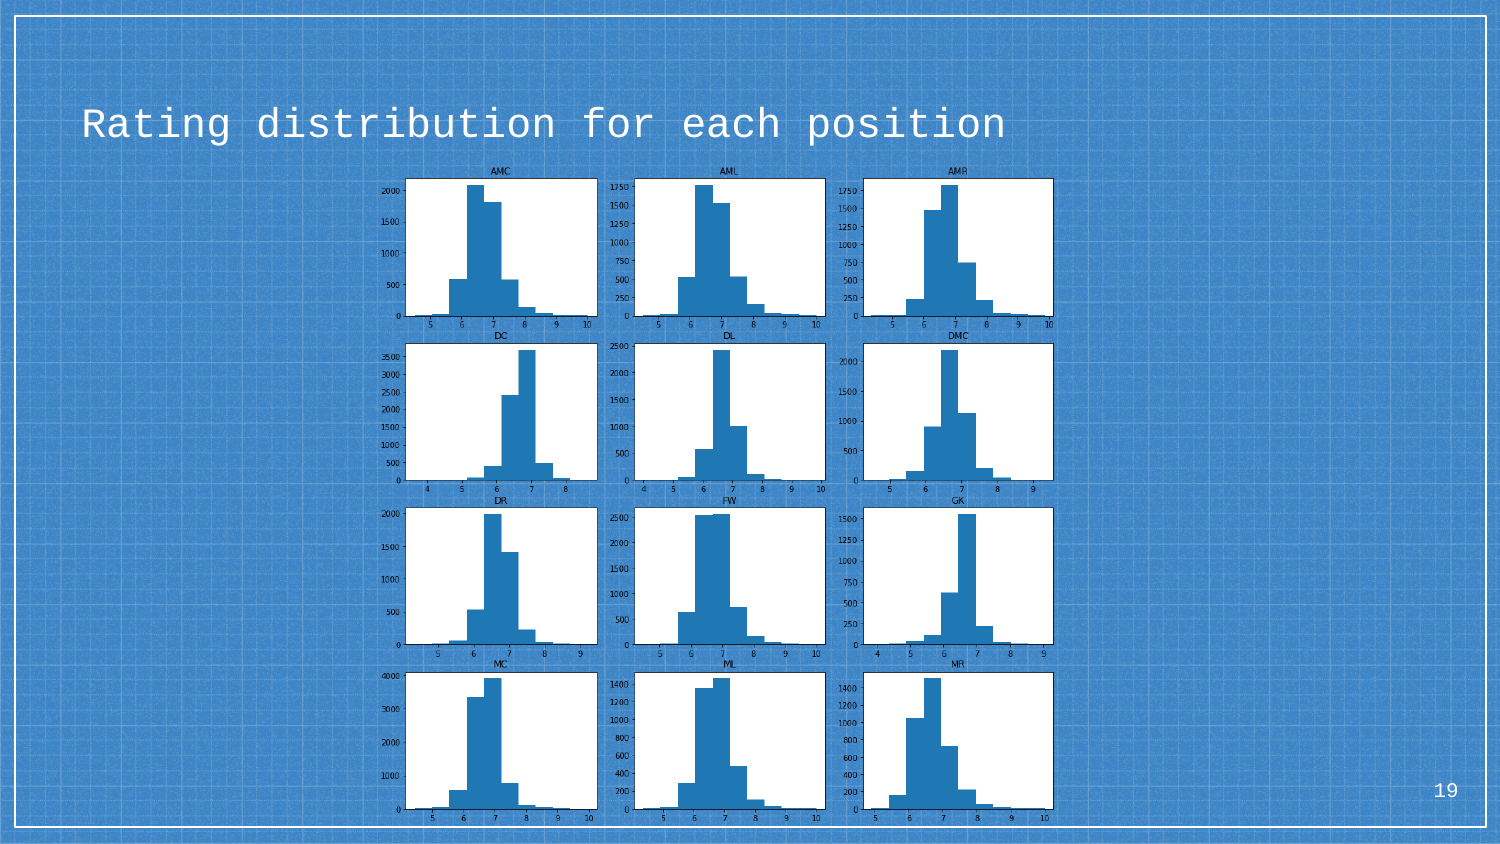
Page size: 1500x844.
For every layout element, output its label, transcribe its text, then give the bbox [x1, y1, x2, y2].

picture [0, 0, 1500, 844]
slide_number 19 [1398, 761, 1474, 810]
title Rating distribution for each position [66, 81, 1417, 149]
